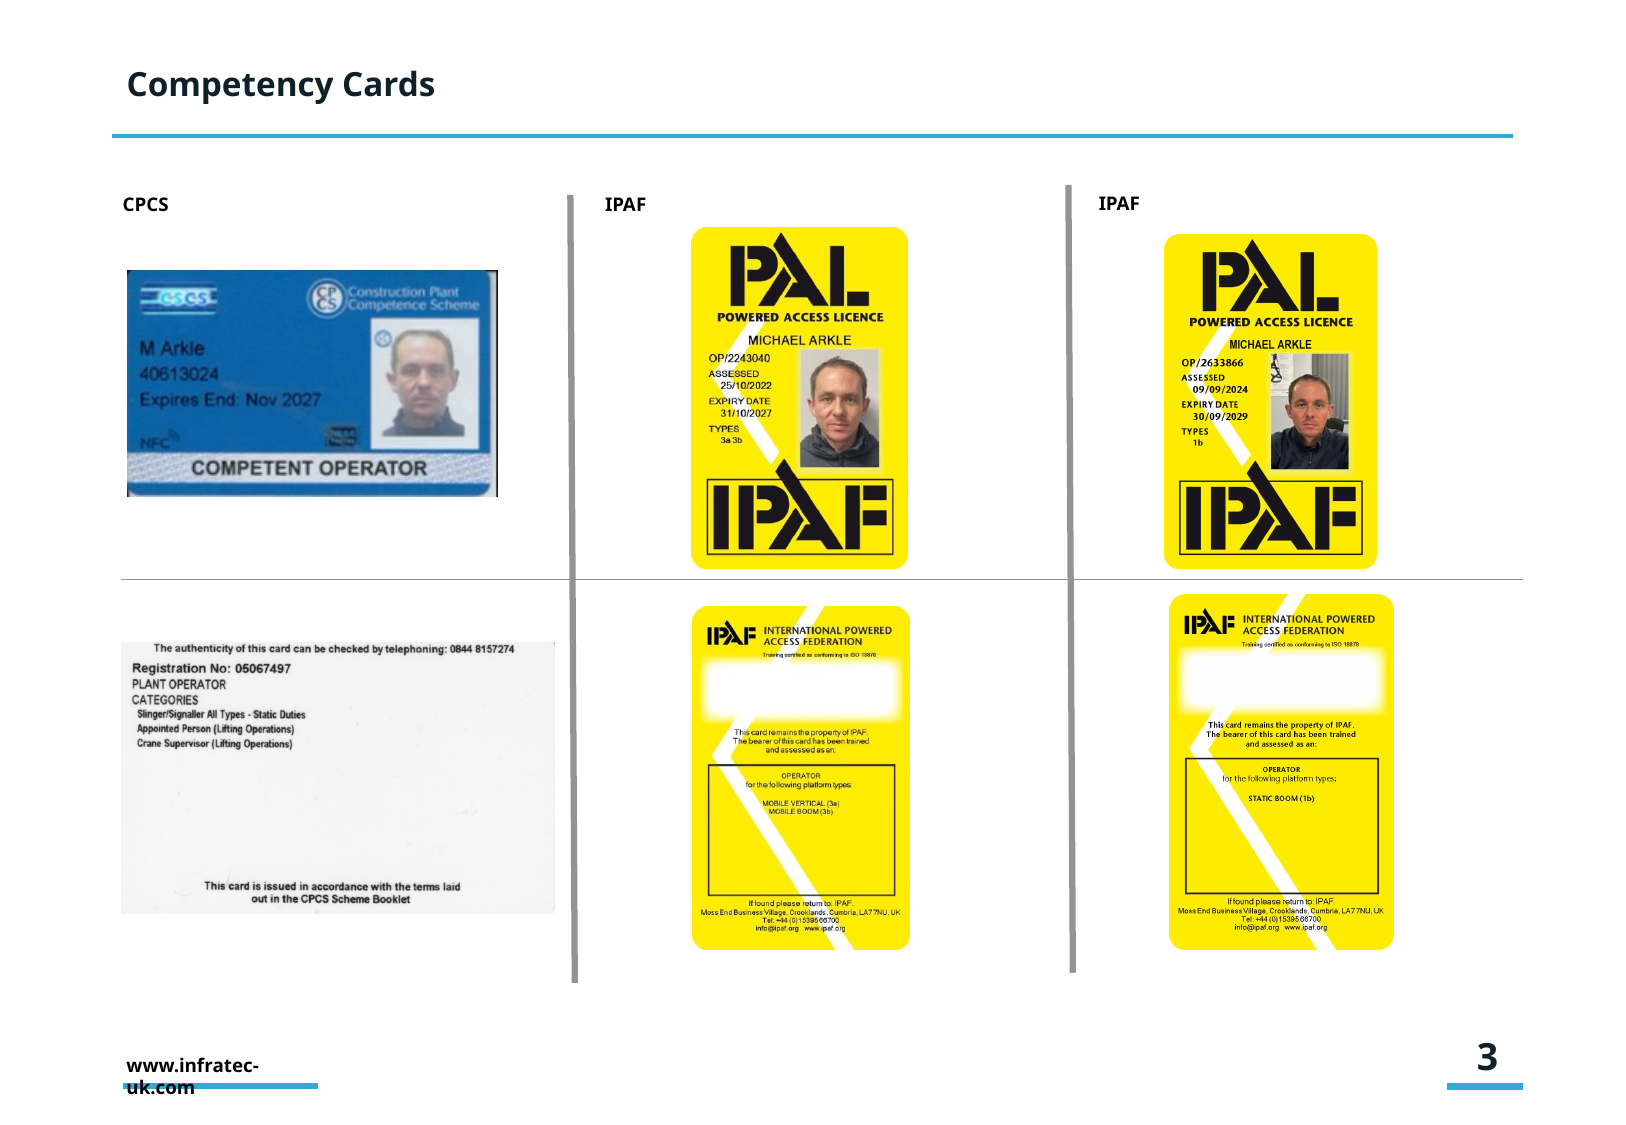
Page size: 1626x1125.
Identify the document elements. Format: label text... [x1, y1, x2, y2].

picture [1164, 234, 1377, 569]
title Competency Cards [111, 59, 1514, 134]
picture [691, 227, 908, 569]
text_box CPCS [108, 184, 324, 223]
text_box IPAF [1083, 184, 1300, 222]
slide_number 3 [1147, 1028, 1514, 1089]
picture [692, 606, 910, 950]
picture [1169, 594, 1394, 950]
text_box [1068, 184, 1073, 973]
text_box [570, 194, 575, 983]
text_box www.infratec-uk.com [111, 1046, 328, 1106]
picture [127, 270, 498, 497]
picture [121, 642, 555, 914]
text_box IPAF [590, 184, 807, 223]
